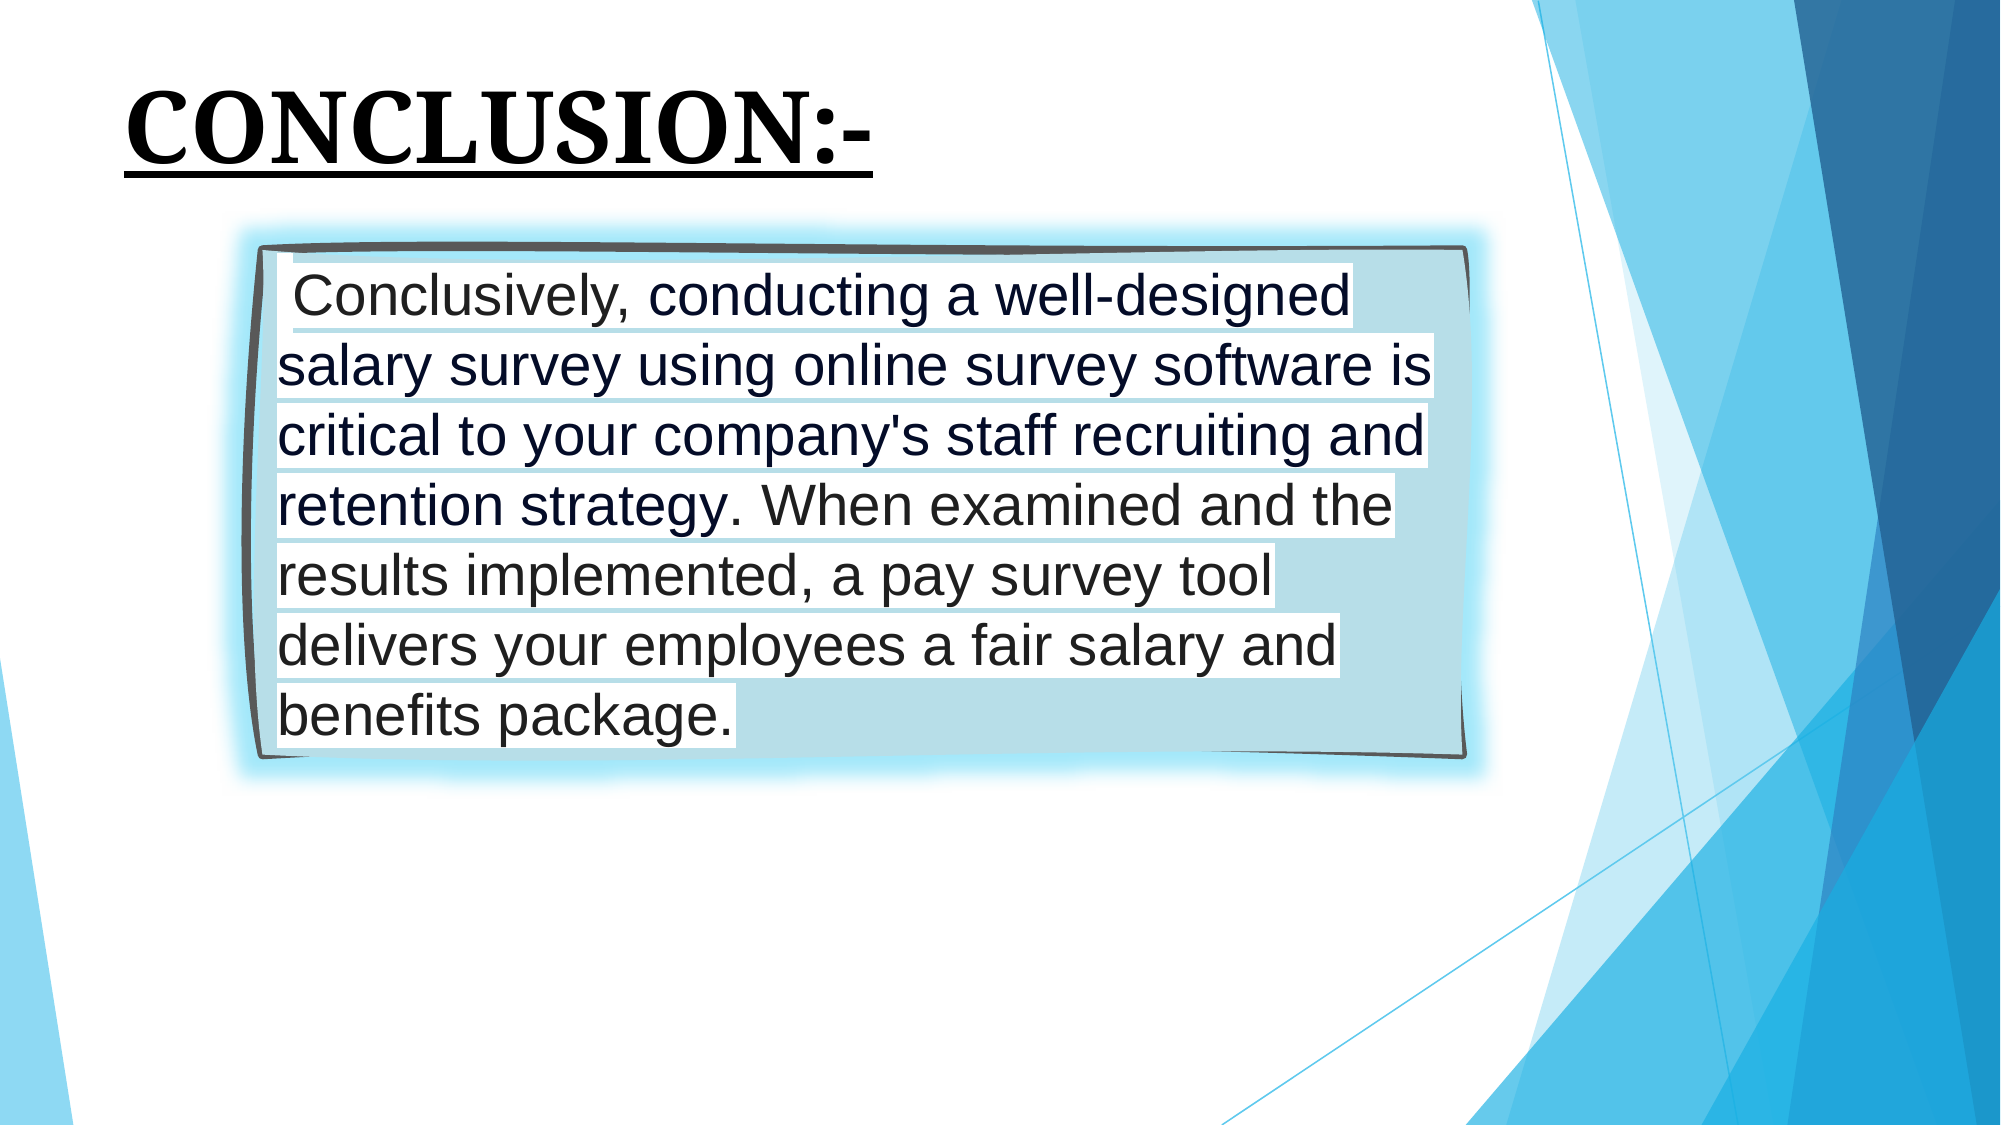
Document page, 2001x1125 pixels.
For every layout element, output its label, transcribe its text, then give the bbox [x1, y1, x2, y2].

title CONCLUSION:- [123, 63, 1877, 188]
text_box Conclusively, conducting a well-designed salary survey using online survey software is critical to your company's staff recruiting and retention strategy. When examined and the results implemented, a pay survey tool delivers your employees a fair salary and benefits package. [246, 246, 1472, 761]
